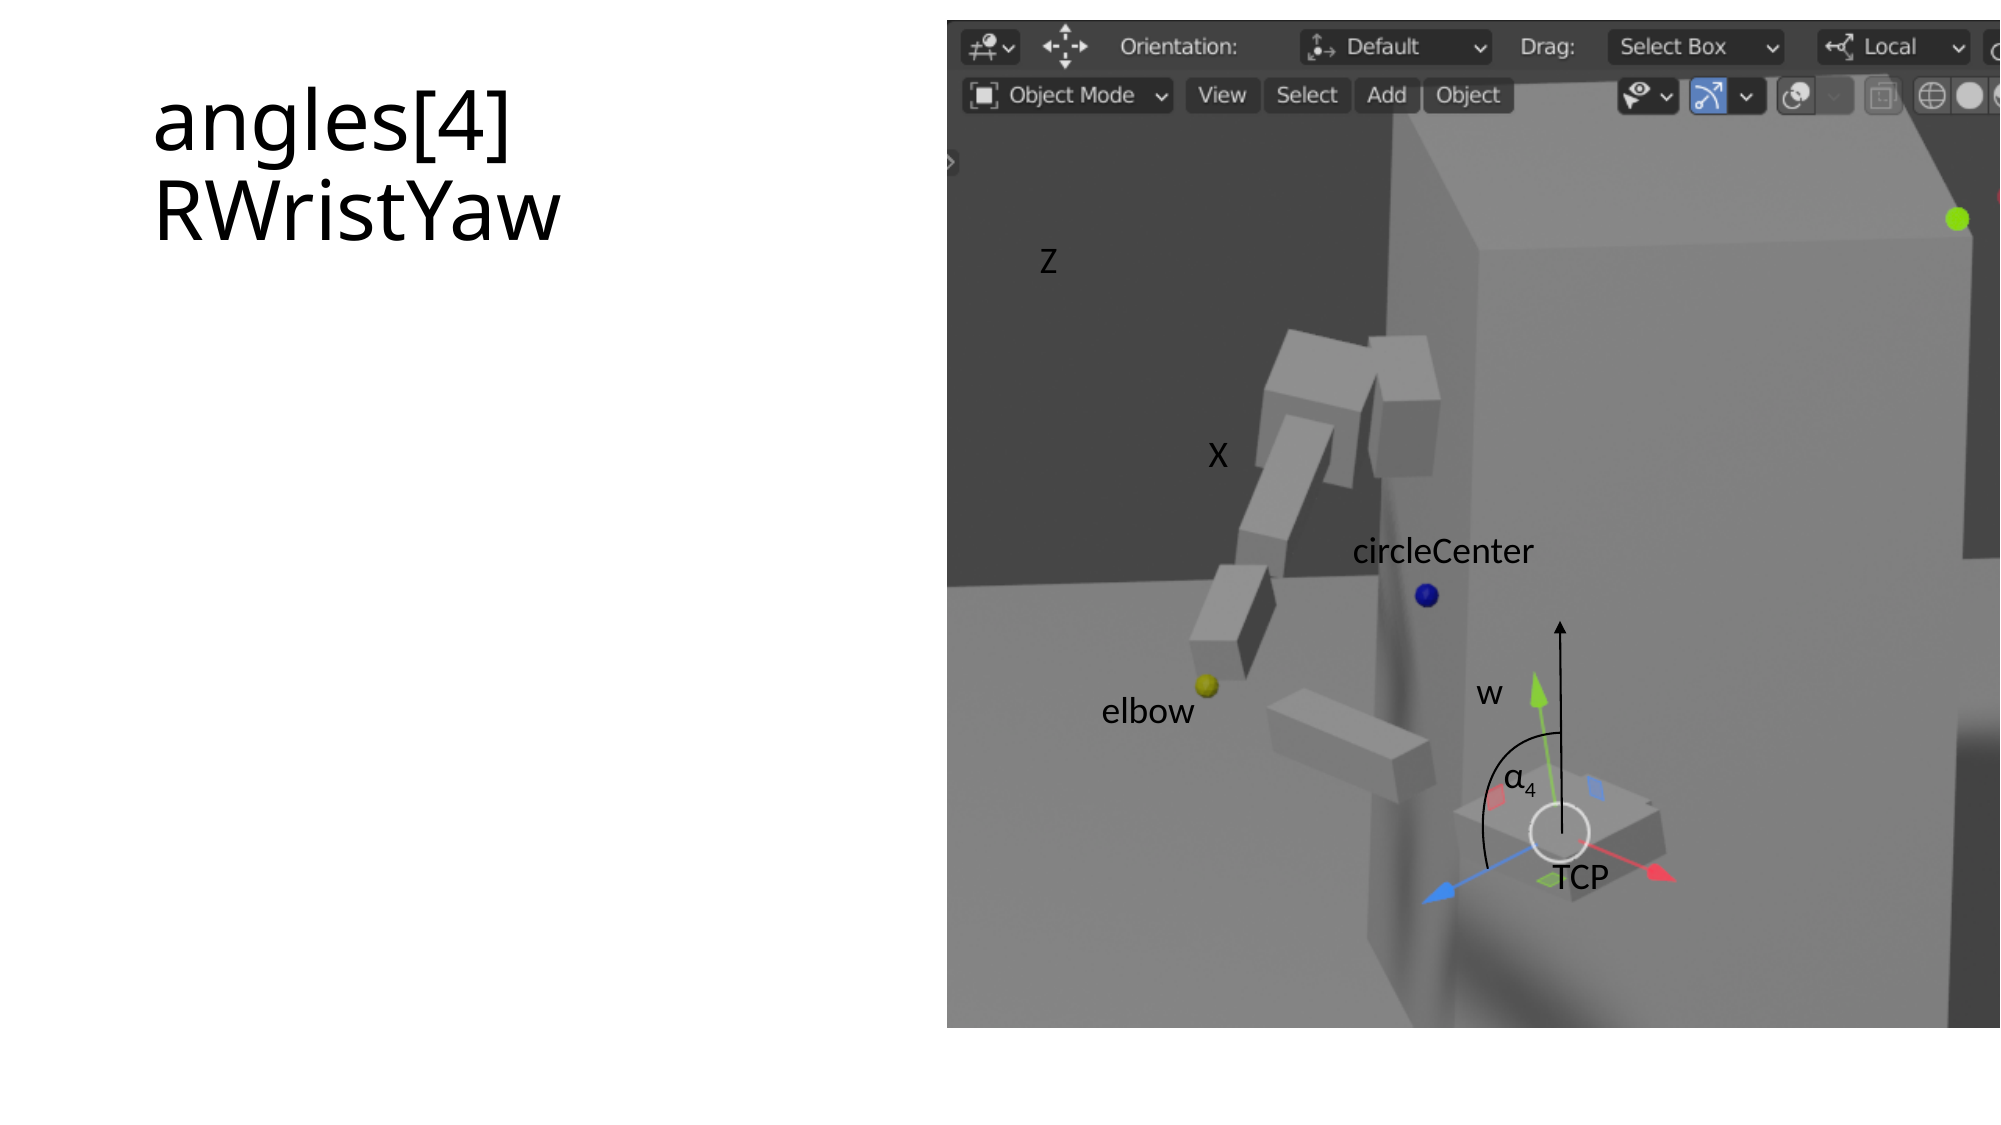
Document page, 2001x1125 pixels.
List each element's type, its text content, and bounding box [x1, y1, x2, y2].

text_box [1559, 620, 1563, 834]
title angles[4] RWristYaw [137, 59, 947, 278]
picture [947, 20, 2000, 1028]
